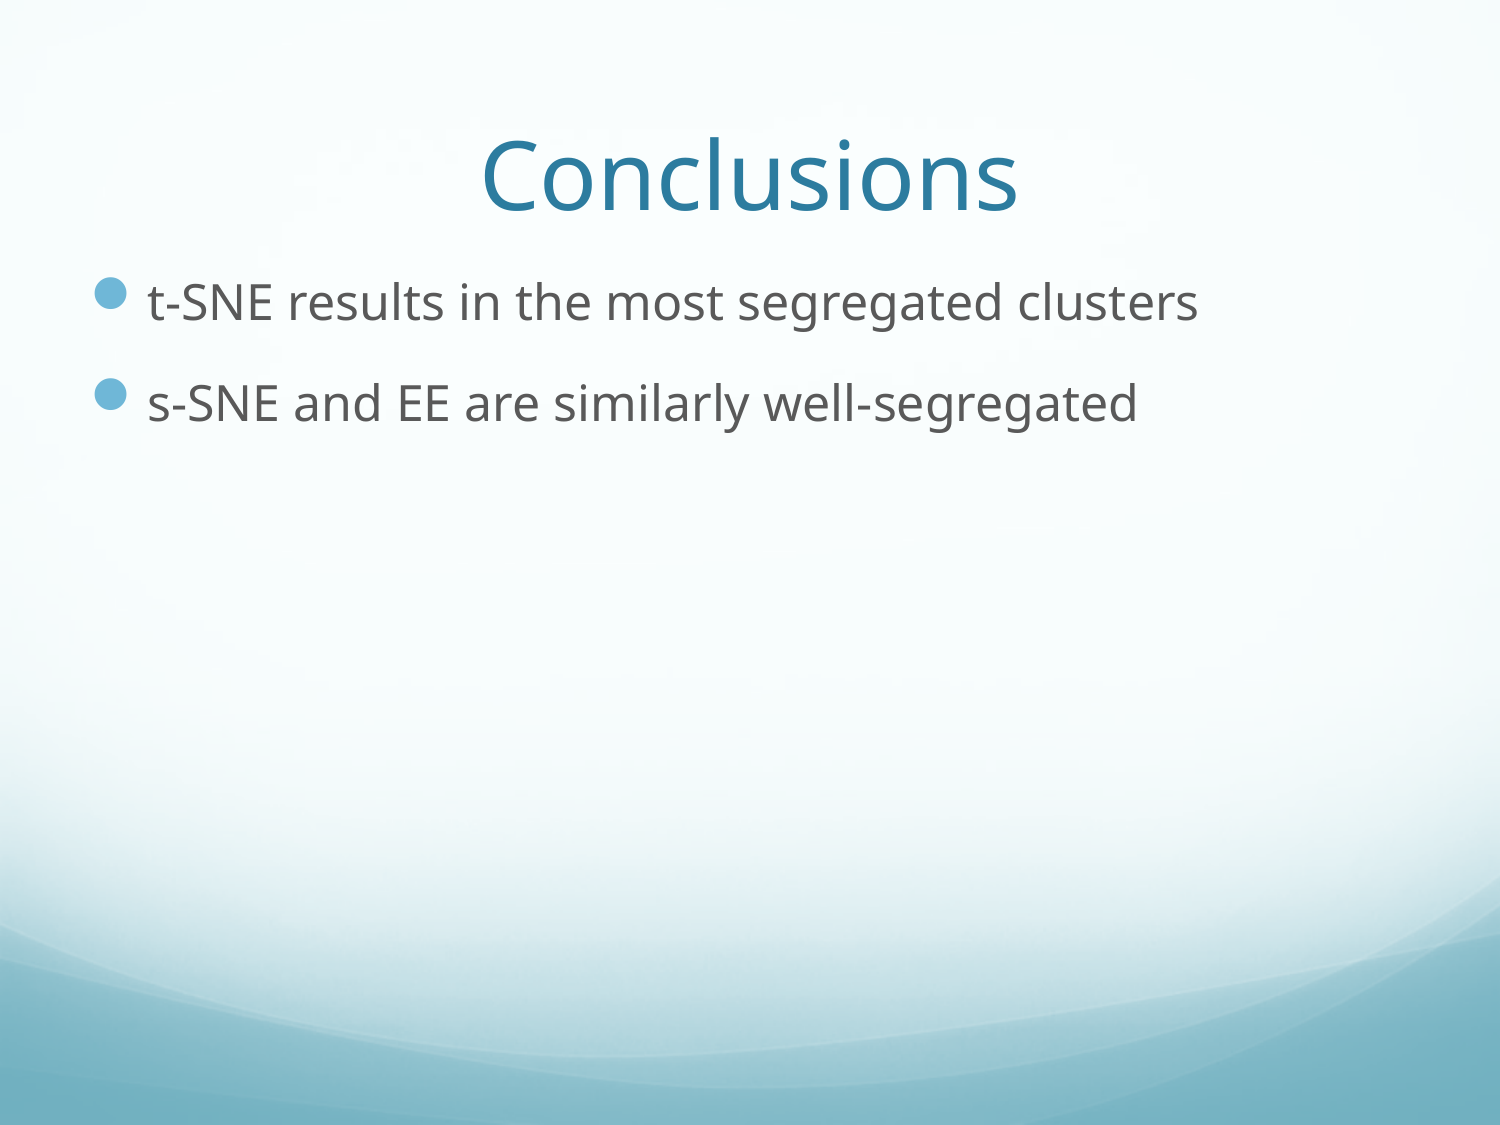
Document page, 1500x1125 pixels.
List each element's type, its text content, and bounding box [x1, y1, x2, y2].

title Conclusions [90, 17, 1410, 237]
list t-SNE results in the most segregated clusters s-SNE and EE are similarly well-segregated [75, 262, 1425, 544]
